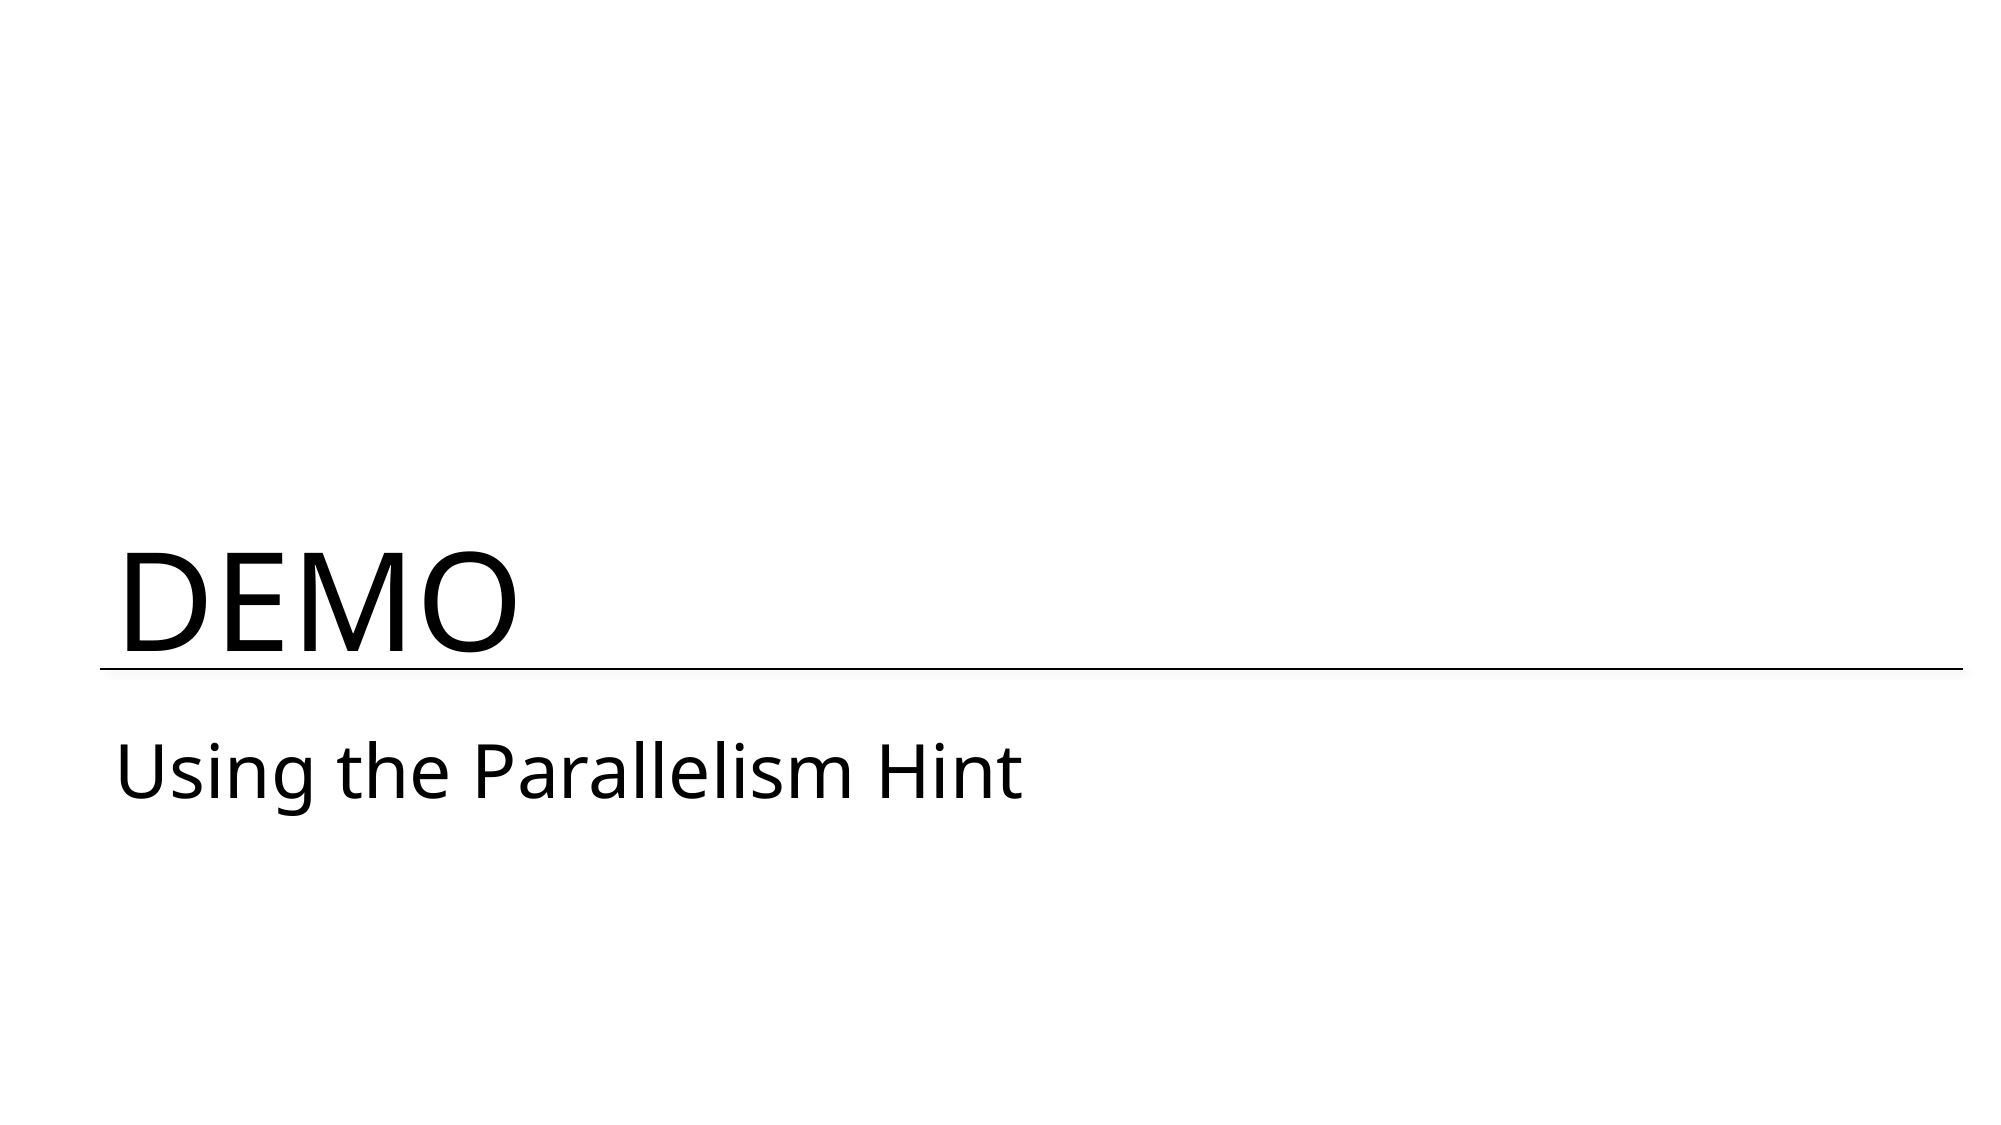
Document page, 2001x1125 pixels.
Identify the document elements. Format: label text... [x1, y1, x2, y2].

title Using the Parallelism Hint [99, 733, 1976, 1009]
